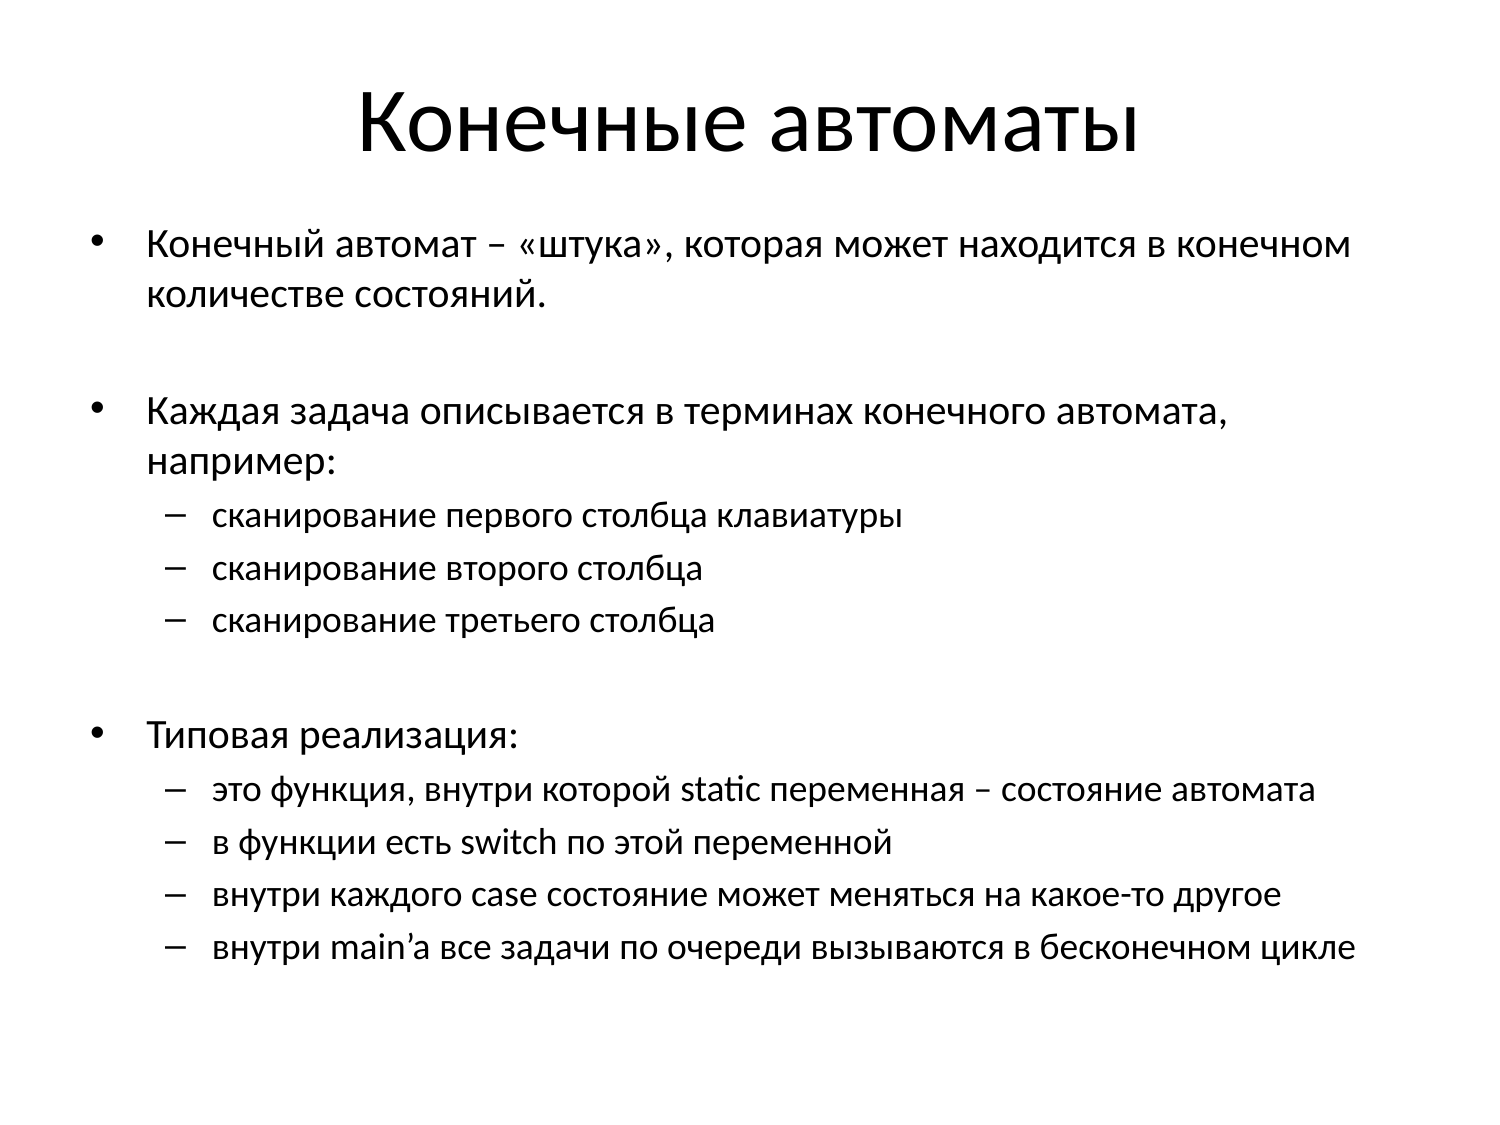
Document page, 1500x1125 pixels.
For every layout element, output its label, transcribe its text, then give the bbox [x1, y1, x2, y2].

list Конечный автомат – «штука», которая может находится в конечном количестве состояний. Каждая задача описывается в терминах конечного автомата, например: сканирование первого столбца клавиатуры сканирование второго столбца сканирование третьего столбца Типовая реализация: это функция, внутри которой static переменная – состояние автомата в функции есть switch по этой переменной внутри каждого case состояние может меняться на какое-то другое внутри main’a все задачи по очереди вызываются в бесконечном цикле [75, 208, 1425, 1071]
title Конечные автоматы [75, 45, 1425, 185]
